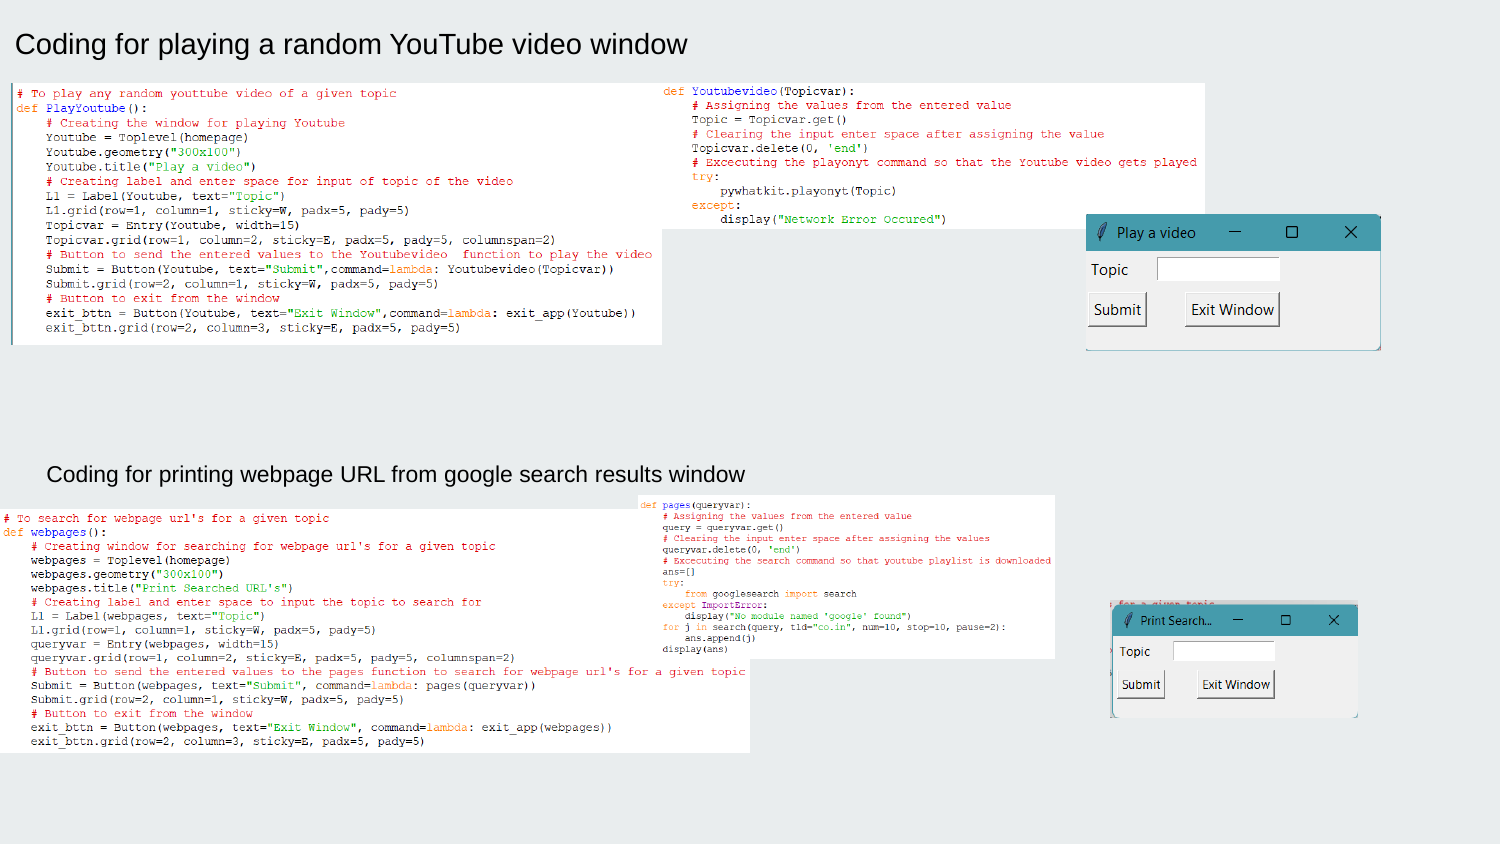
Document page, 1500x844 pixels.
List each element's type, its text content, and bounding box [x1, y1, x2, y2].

text_box Coding for printing webpage URL from google search results window [31, 452, 782, 495]
picture [10, 83, 1382, 351]
picture [0, 494, 1055, 753]
picture [1109, 600, 1358, 718]
text_box Coding for playing a random YouTube video window [0, 18, 750, 68]
